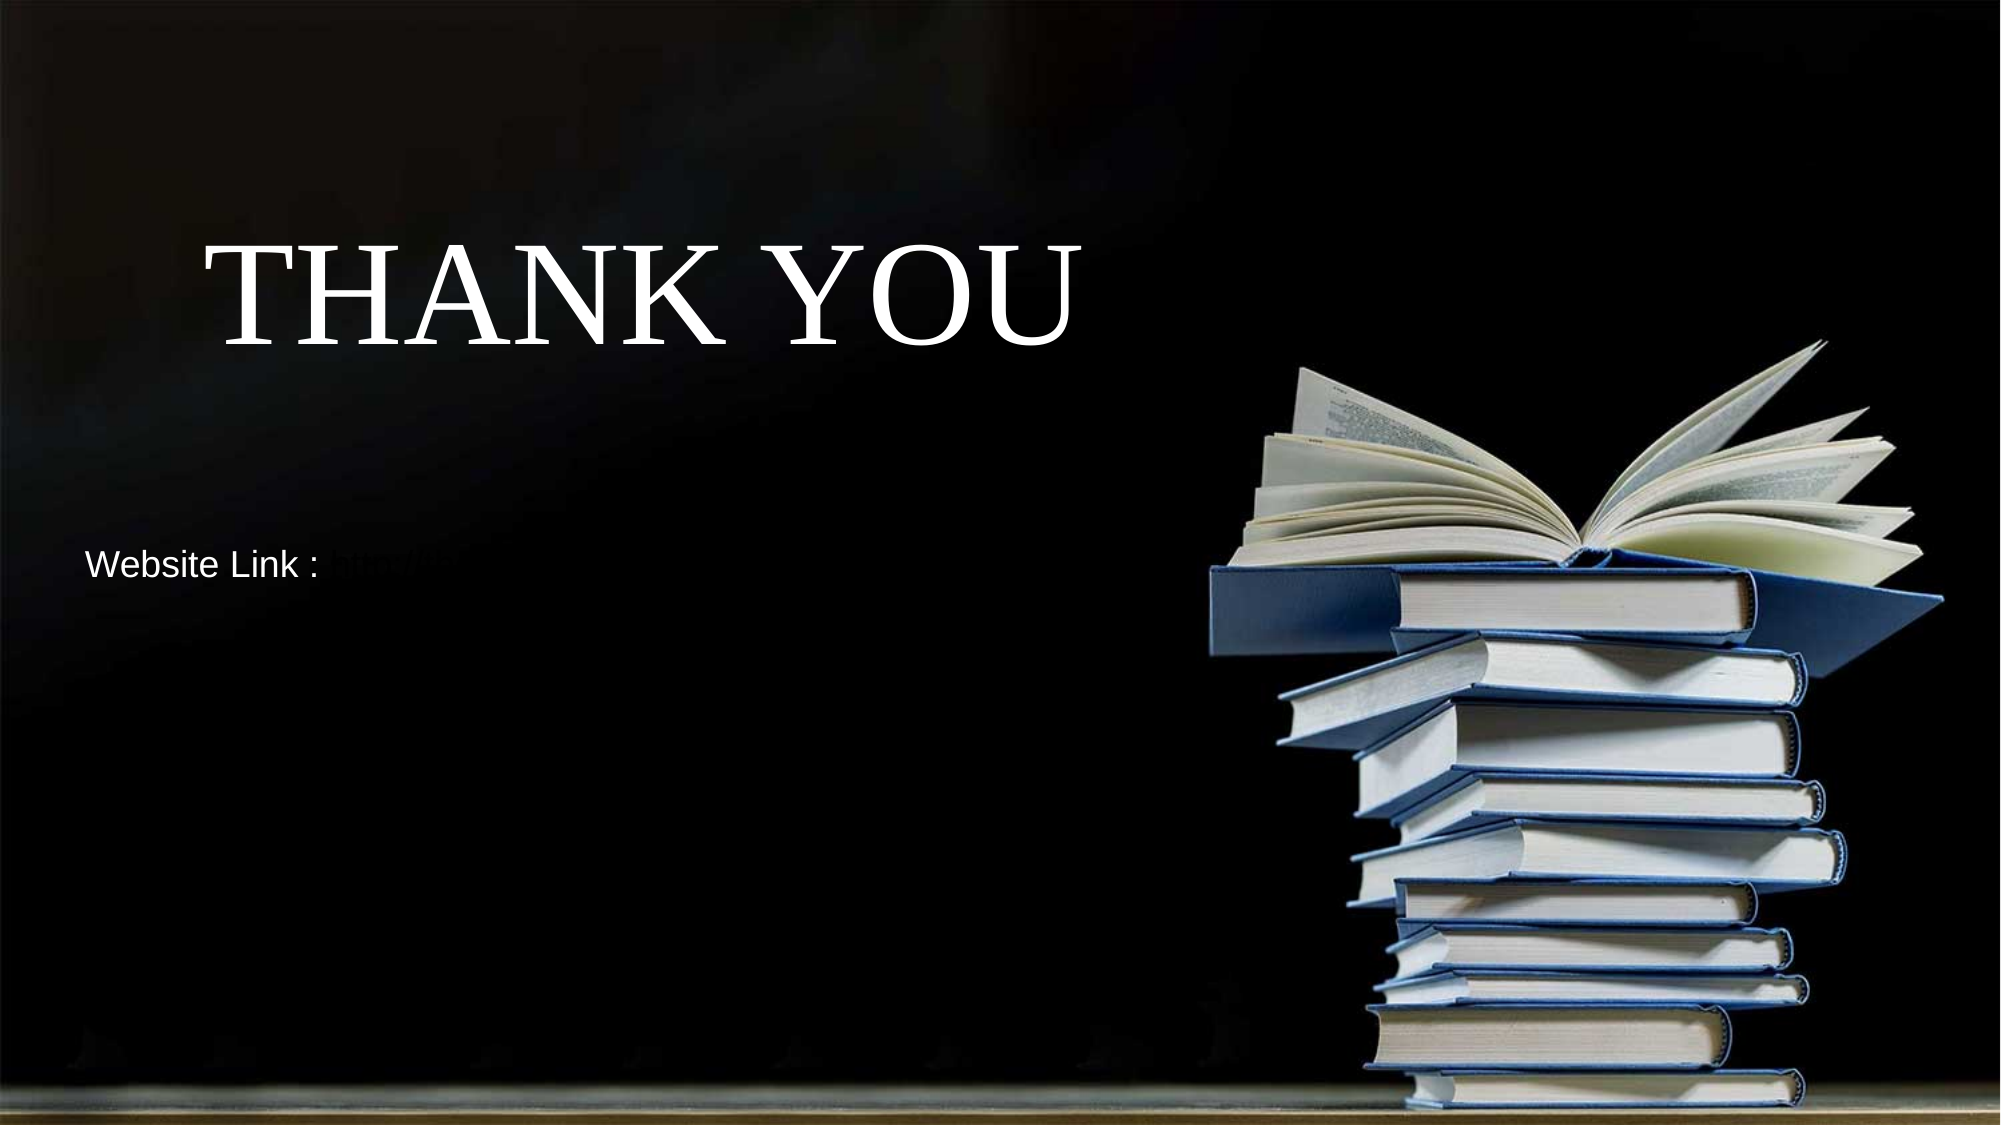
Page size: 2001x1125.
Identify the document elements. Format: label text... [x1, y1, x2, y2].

text_box THANK YOU [97, 186, 1191, 382]
text_box Website Link : http://thereadingcafe.000webhostapp.com/ [70, 532, 1165, 592]
picture [0, 0, 2001, 1125]
